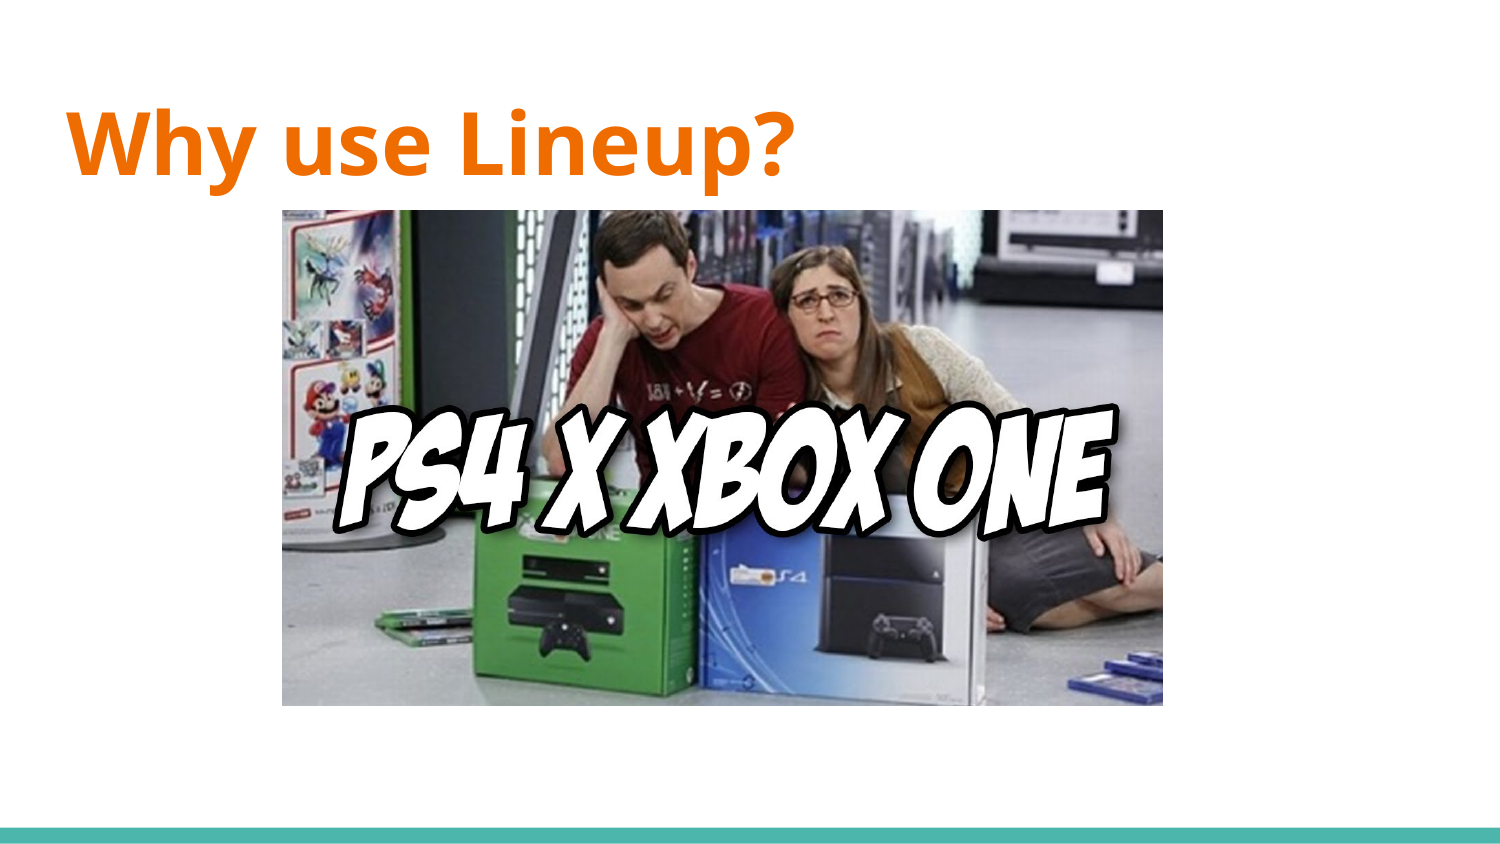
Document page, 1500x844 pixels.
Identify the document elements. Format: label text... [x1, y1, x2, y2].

title Why use Lineup? [51, 72, 1449, 189]
picture [281, 210, 1164, 707]
